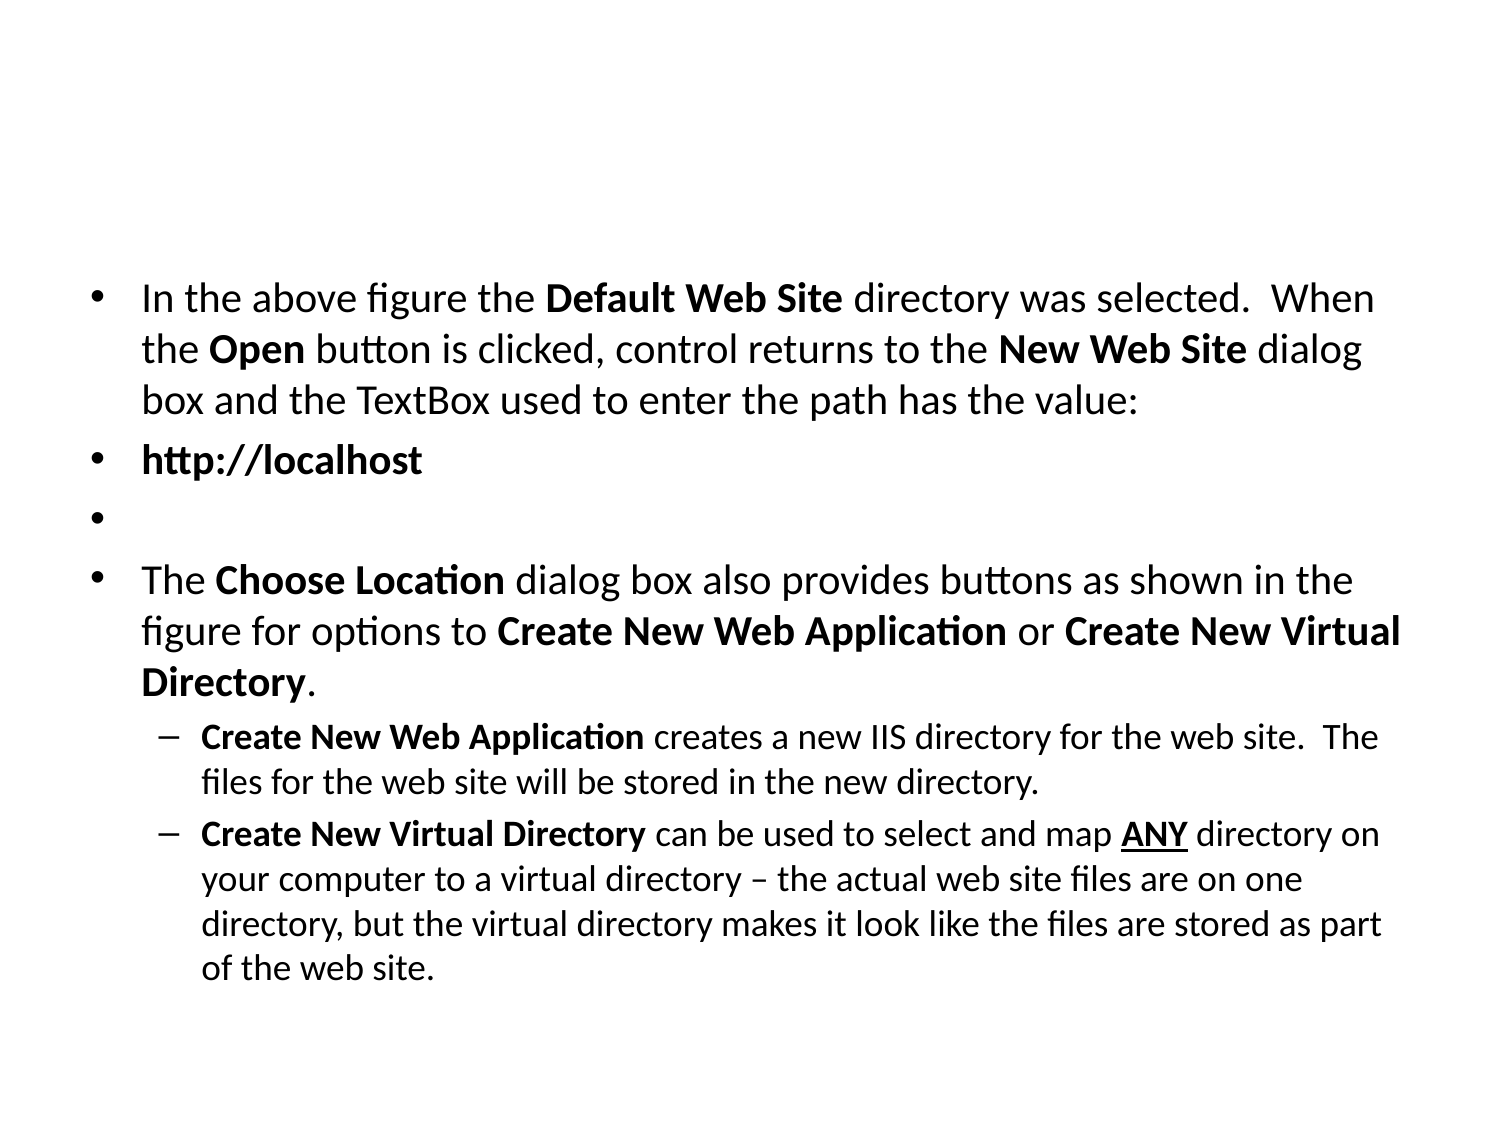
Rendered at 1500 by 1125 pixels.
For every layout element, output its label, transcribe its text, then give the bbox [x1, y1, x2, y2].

list In the above figure the Default Web Site directory was selected. When the Open button is clicked, control returns to the New Web Site dialog box and the TextBox used to enter the path has the value: http://localhost The Choose Location dialog box also provides buttons as shown in the figure for options to Create New Web Application or Create New Virtual Directory. Create New Web Application creates a new IIS directory for the web site. The files for the web site will be stored in the new directory. Create New Virtual Directory can be used to select and map ANY directory on your computer to a virtual directory – the actual web site files are on one directory, but the virtual directory makes it look like the files are stored as part of the web site. [75, 262, 1425, 1005]
